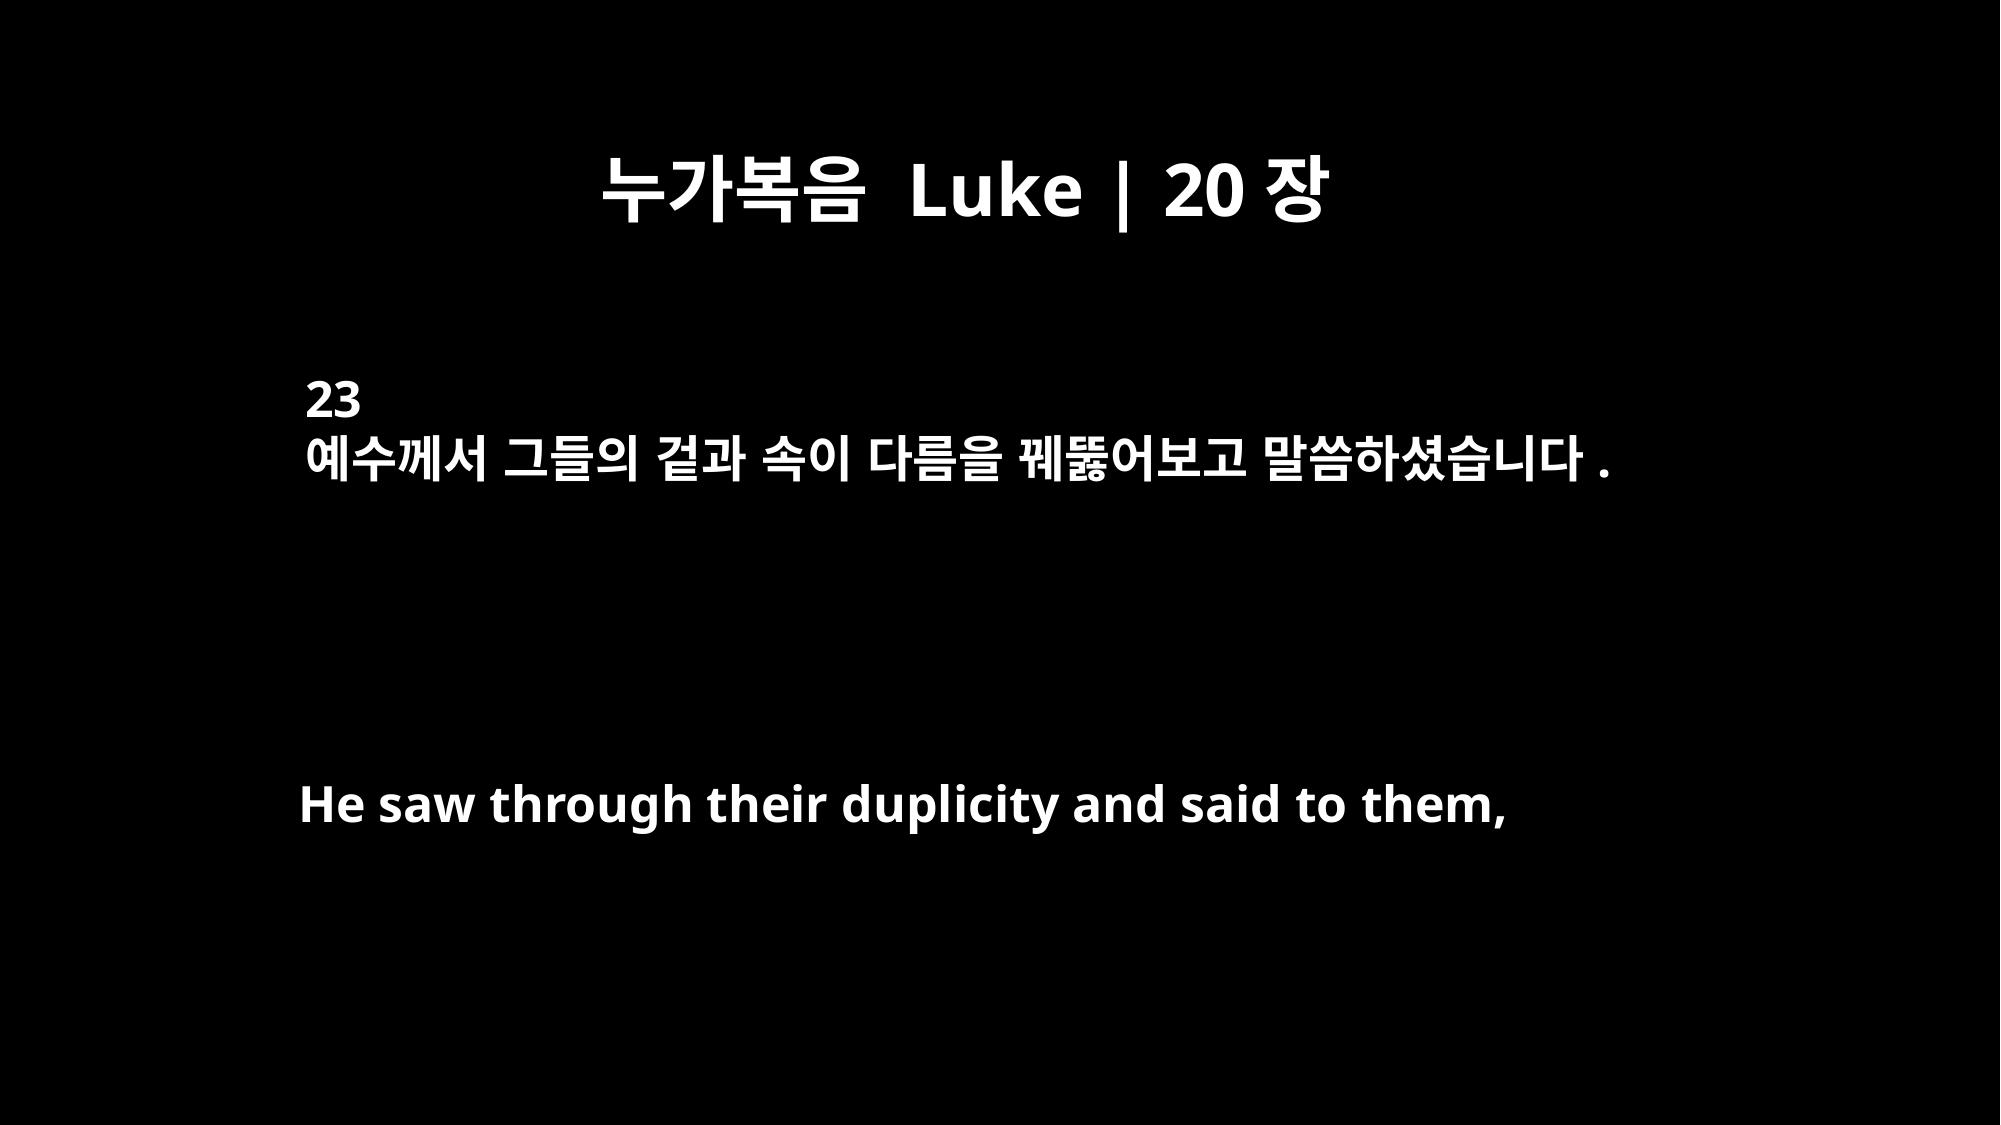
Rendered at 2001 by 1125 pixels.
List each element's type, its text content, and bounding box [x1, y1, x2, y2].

text_box He saw through their duplicity and said to them, [283, 764, 1524, 840]
text_box 누가복음 Luke | 20장 [585, 136, 1347, 239]
text_box 23 예수께서 그들의 겉과 속이 다름을 꿰뚫어보고 말씀하셨습니다. [290, 359, 1627, 495]
